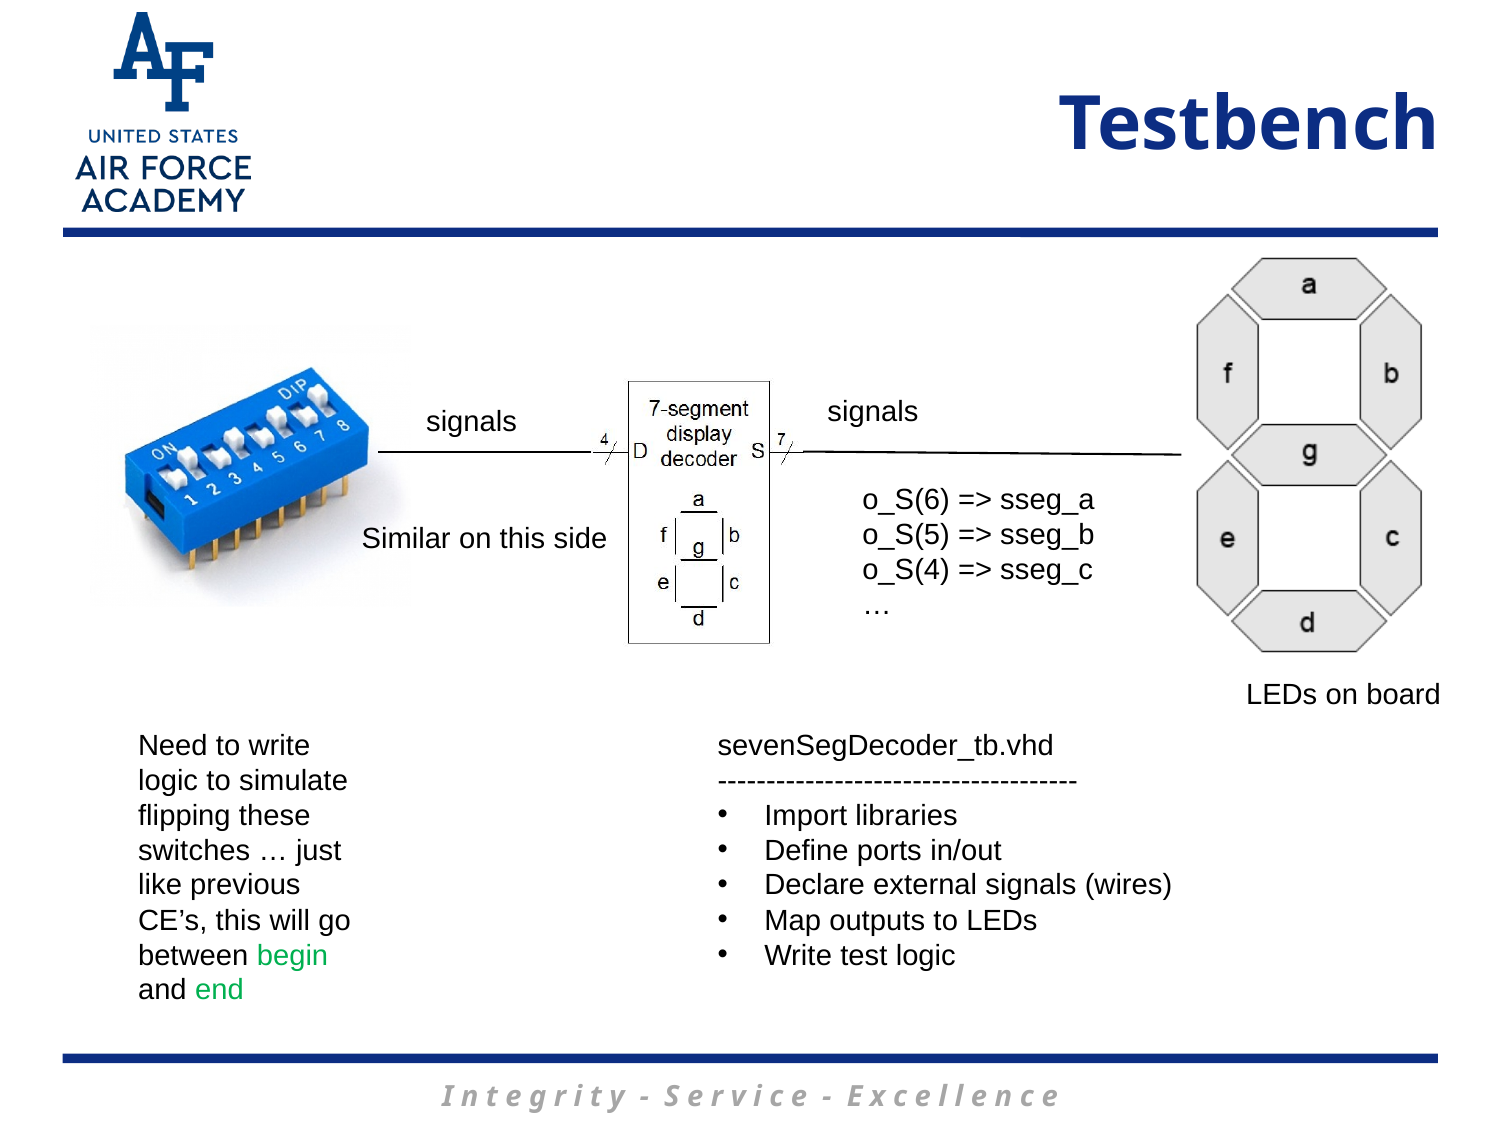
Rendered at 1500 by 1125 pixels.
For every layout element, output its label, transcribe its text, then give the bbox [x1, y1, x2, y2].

picture [1181, 239, 1438, 670]
text_box o_S(6) => sseg_a o_S(5) => sseg_b o_S(4) => sseg_c … [847, 473, 1111, 628]
text_box sevenSegDecoder_tb.vhd ------------------------------------- Import libraries Define ports in/out Declare external signals (wires) Map outputs to LEDs Write test logic [702, 718, 1189, 979]
text_box signals [415, 395, 533, 445]
text_box LEDs on board [1231, 668, 1457, 718]
picture [90, 305, 412, 626]
picture [591, 378, 804, 647]
picture [75, 12, 251, 212]
text_box Similar on this side [415, 512, 586, 563]
title Testbench [299, 29, 1456, 211]
text_box signals [812, 385, 934, 435]
text_box Need to write logic to simulate flipping these switches … just like previous CE’s, this will go between begin and end [123, 718, 379, 1014]
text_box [802, 451, 1175, 455]
